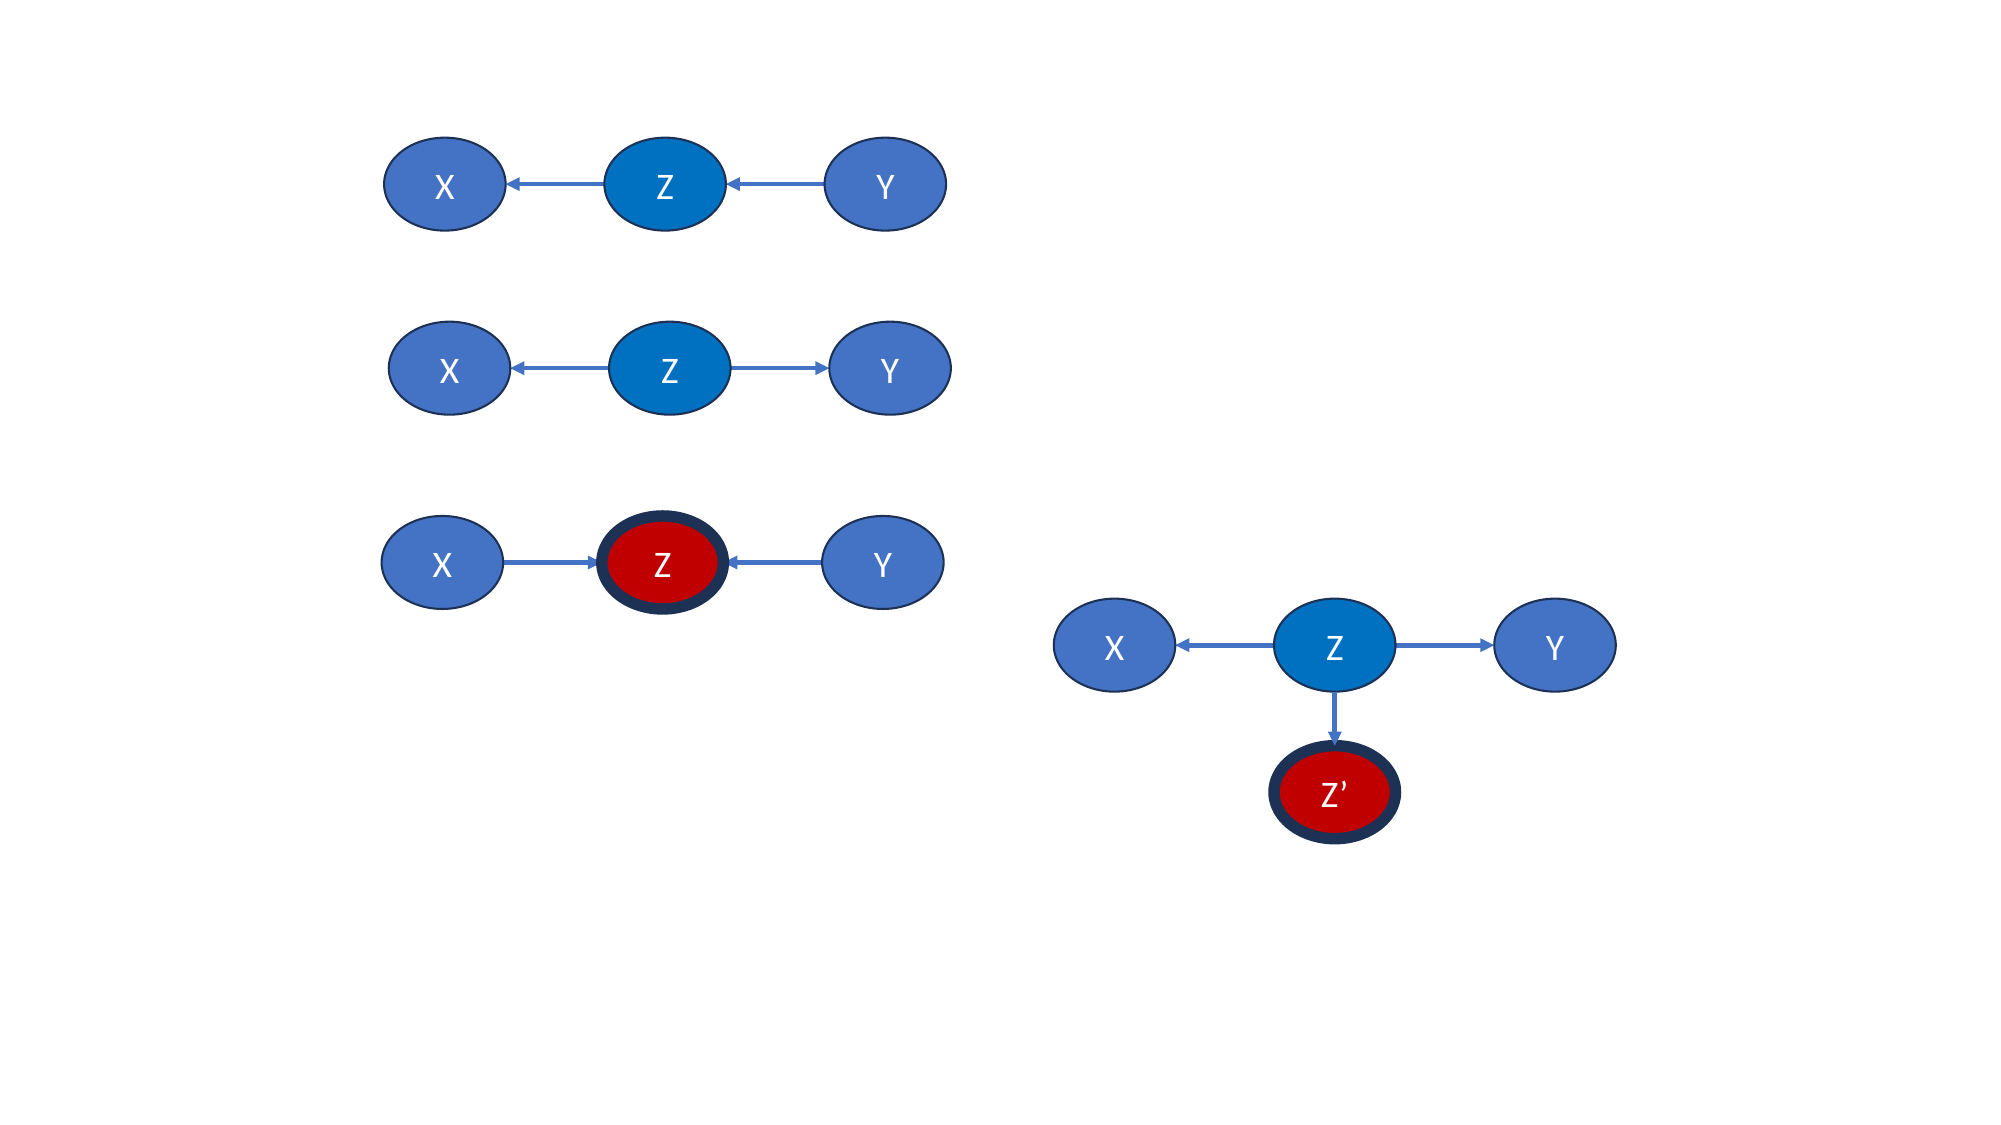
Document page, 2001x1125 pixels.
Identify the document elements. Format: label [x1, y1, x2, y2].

text_box [384, 137, 947, 231]
text_box [388, 321, 951, 415]
text_box [381, 515, 944, 609]
text_box [1053, 598, 1616, 839]
